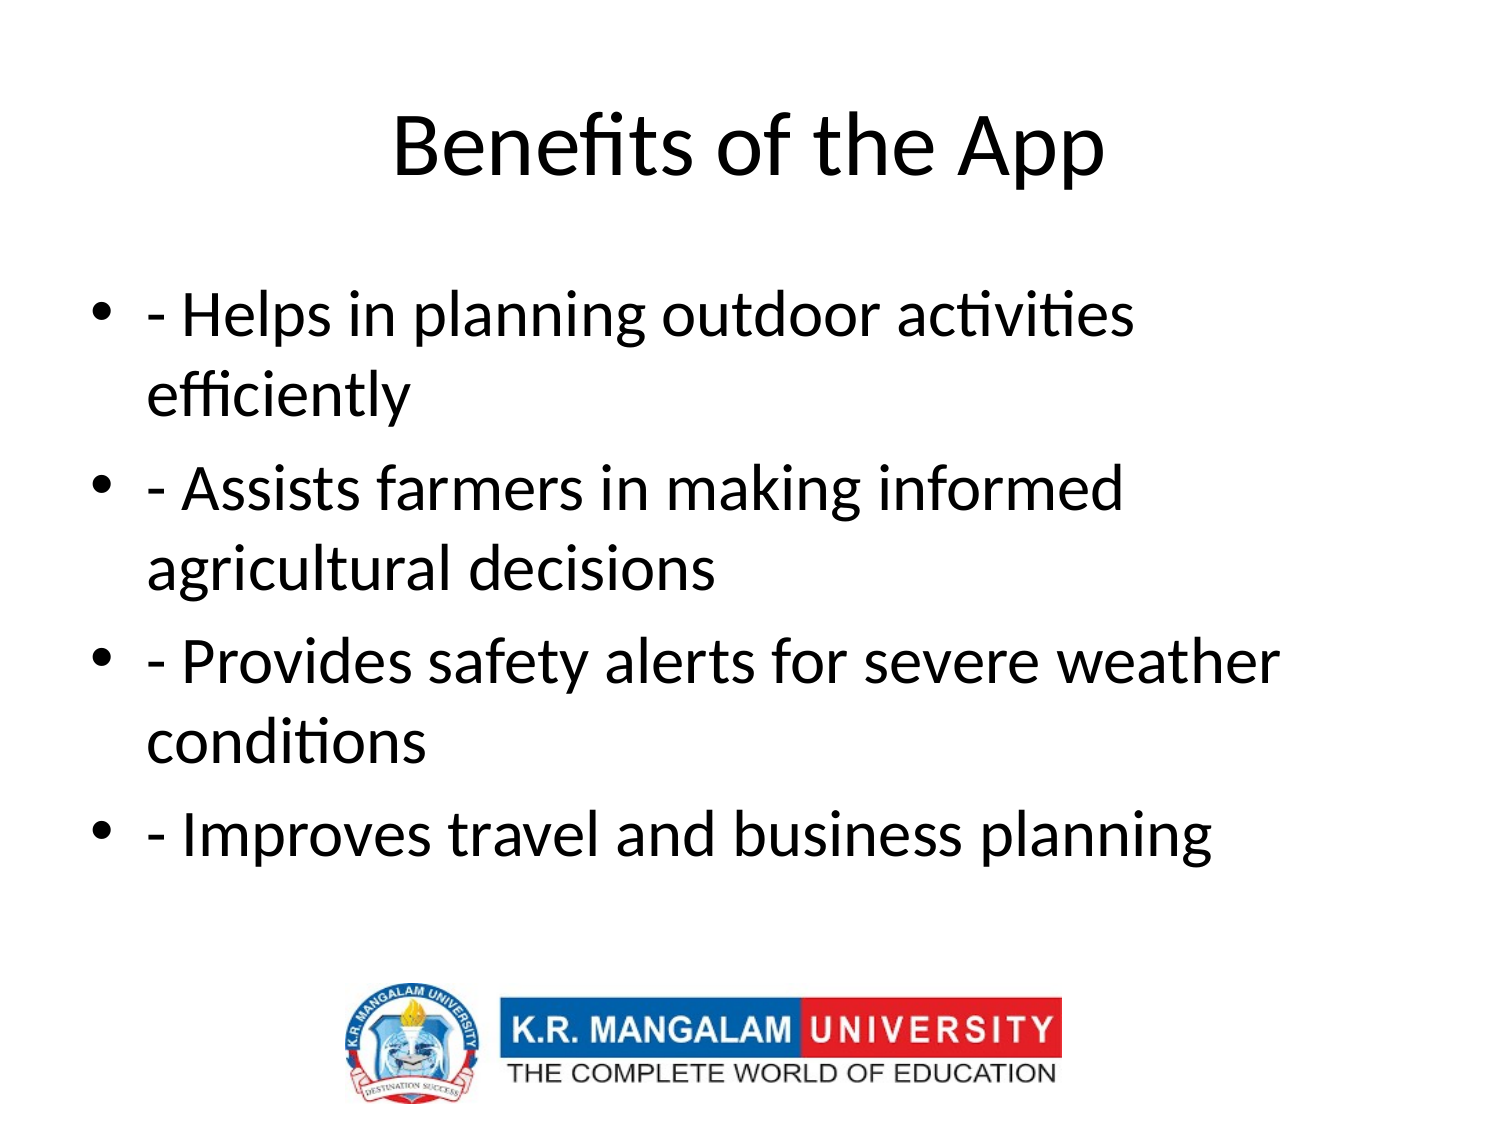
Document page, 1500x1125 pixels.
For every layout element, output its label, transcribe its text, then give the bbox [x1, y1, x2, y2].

list - Helps in planning outdoor activities efficiently - Assists farmers in making informed agricultural decisions - Provides safety alerts for severe weather conditions - Improves travel and business planning [75, 262, 1425, 1005]
title Benefits of the App [75, 45, 1425, 233]
picture [345, 983, 1062, 1105]
